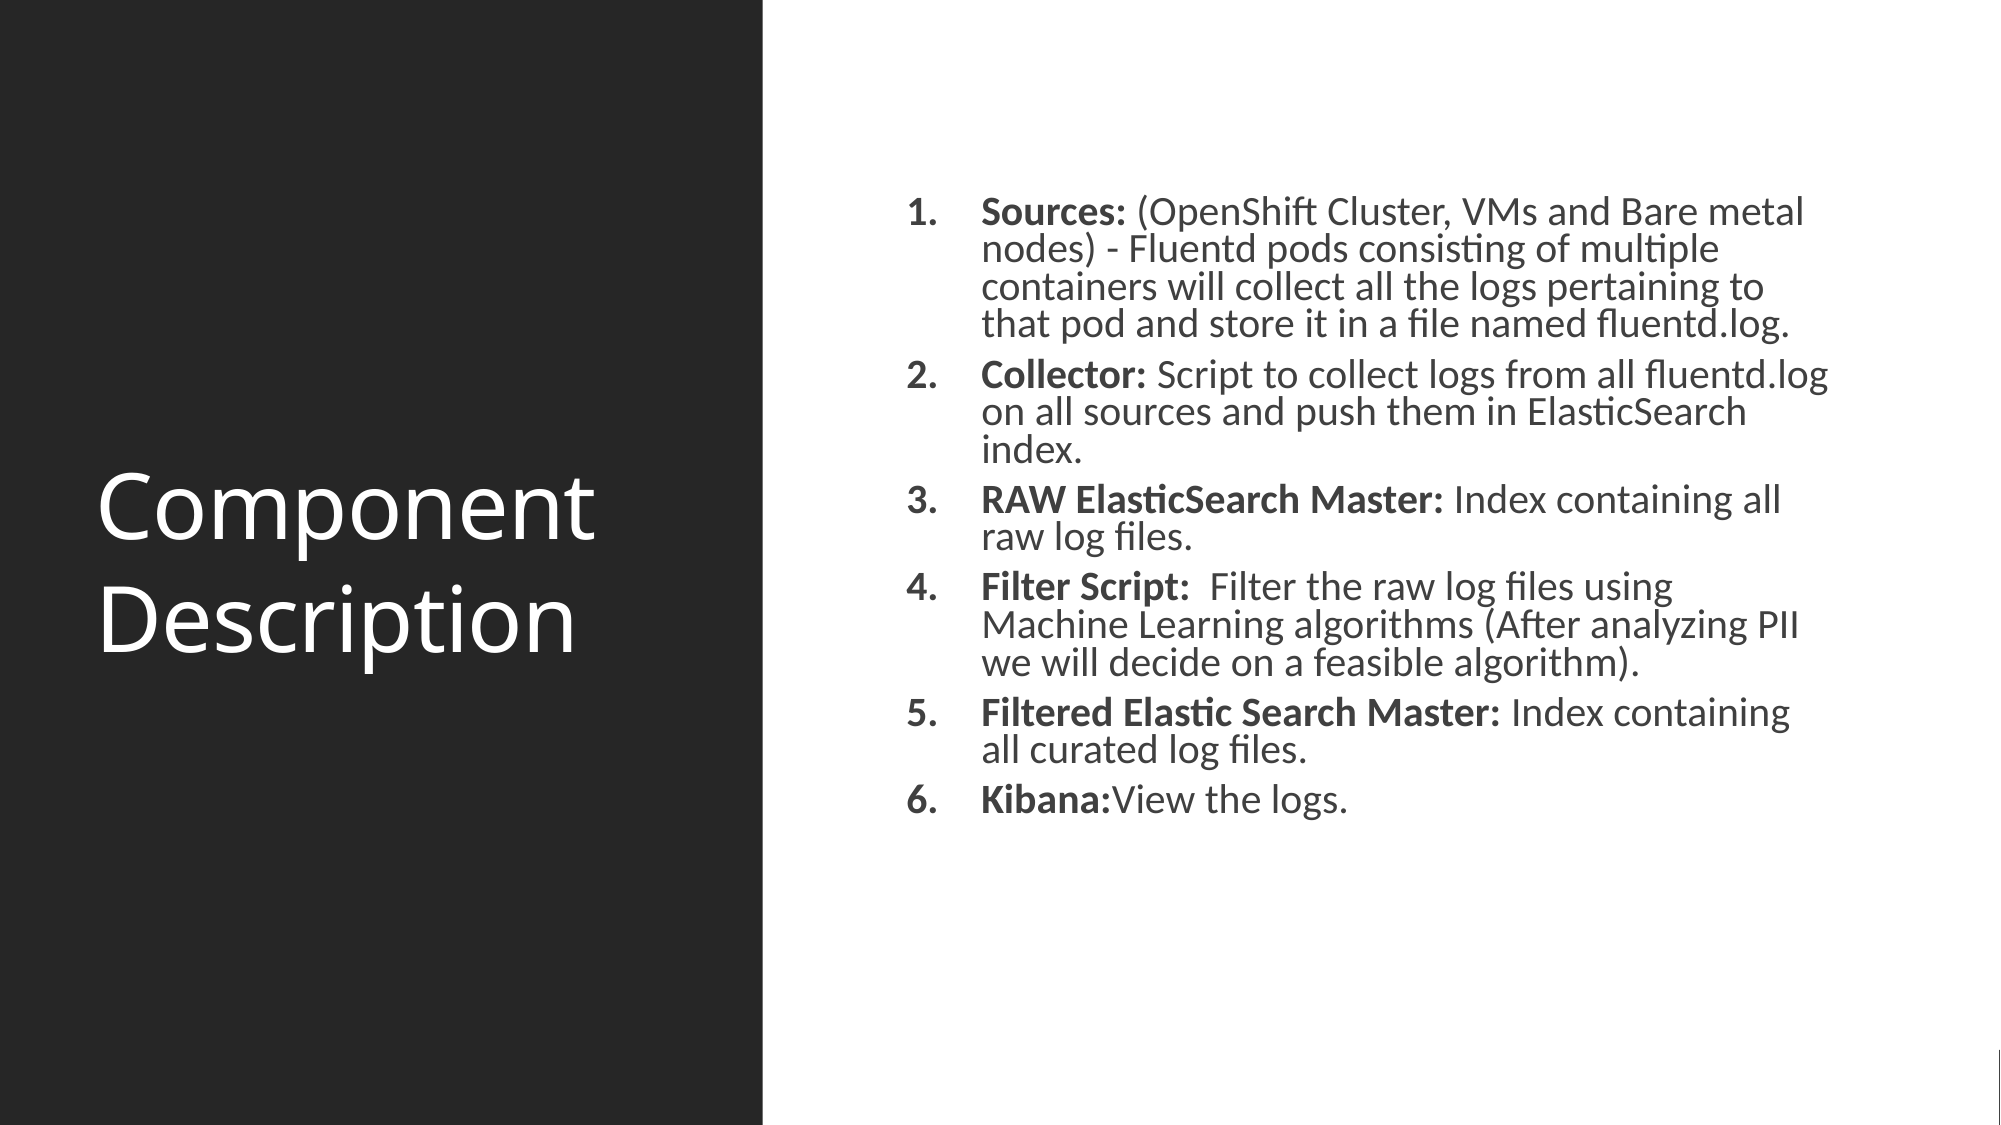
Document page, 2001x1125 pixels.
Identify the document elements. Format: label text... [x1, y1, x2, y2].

text_box [0, 0, 764, 1125]
list Sources: (OpenShift Cluster, VMs and Bare metal nodes) - Fluentd pods consisting of multiple containers will collect all the logs pertaining to that pod and store it in a file named fluentd.log. Collector: Script to collect logs from all fluentd.log on all sources and push them in ElasticSearch index. RAW ElasticSearch Master: Index containing all raw log files. Filter Script: Filter the raw log files using Machine Learning algorithms (After analyzing PII we will decide on a feasible algorithm). Filtered Elastic Search Master: Index containing all curated log files. Kibana:View the logs. [858, 99, 1830, 1026]
title Component Description [80, 99, 679, 1026]
text_box [764, 0, 2000, 1125]
